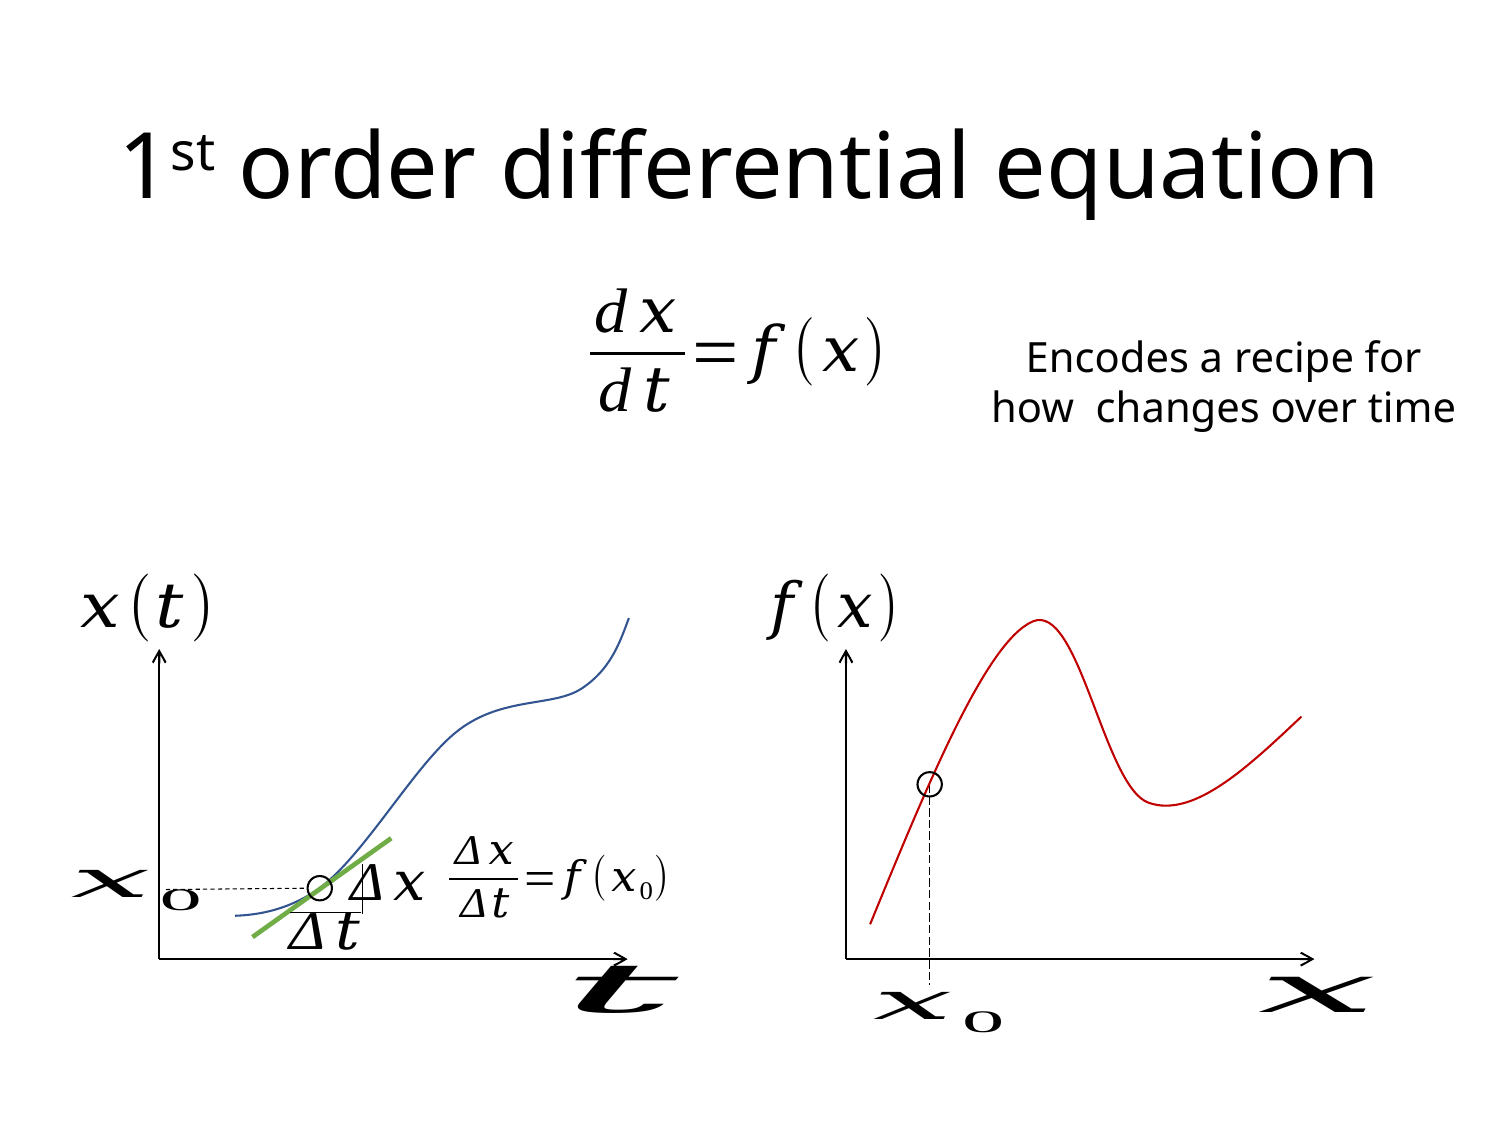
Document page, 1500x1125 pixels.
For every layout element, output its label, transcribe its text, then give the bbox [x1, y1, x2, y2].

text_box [161, 617, 629, 925]
text_box [930, 618, 1303, 896]
text_box [916, 771, 943, 798]
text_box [252, 827, 670, 963]
title 1st order differential equation [103, 59, 1397, 278]
text_box [869, 796, 929, 925]
